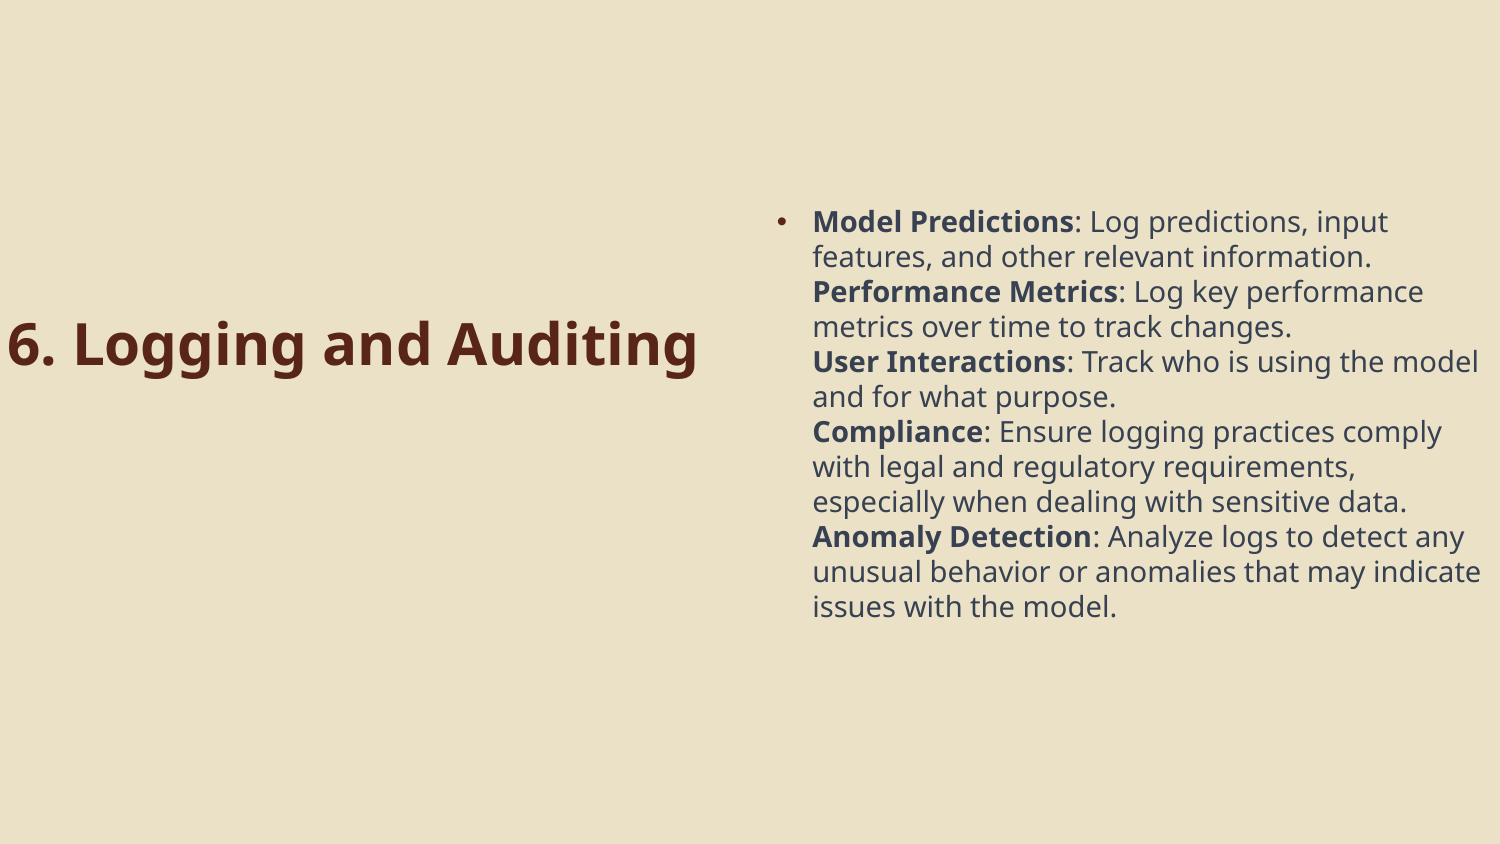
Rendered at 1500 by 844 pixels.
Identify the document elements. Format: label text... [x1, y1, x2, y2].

title 6. Logging and Auditing [0, 292, 761, 474]
title Model Predictions: Log predictions, input features, and other relevant information. Performance Metrics: Log key performance metrics over time to track changes. User Interactions: Track who is using the model and for what purpose. Compliance: Ensure logging practices comply with legal and regulatory requirements, especially when dealing with sensitive data. Anomaly Detection: Analyze logs to detect any unusual behavior or anomalies that may indicate issues with the model. [761, 188, 1500, 709]
